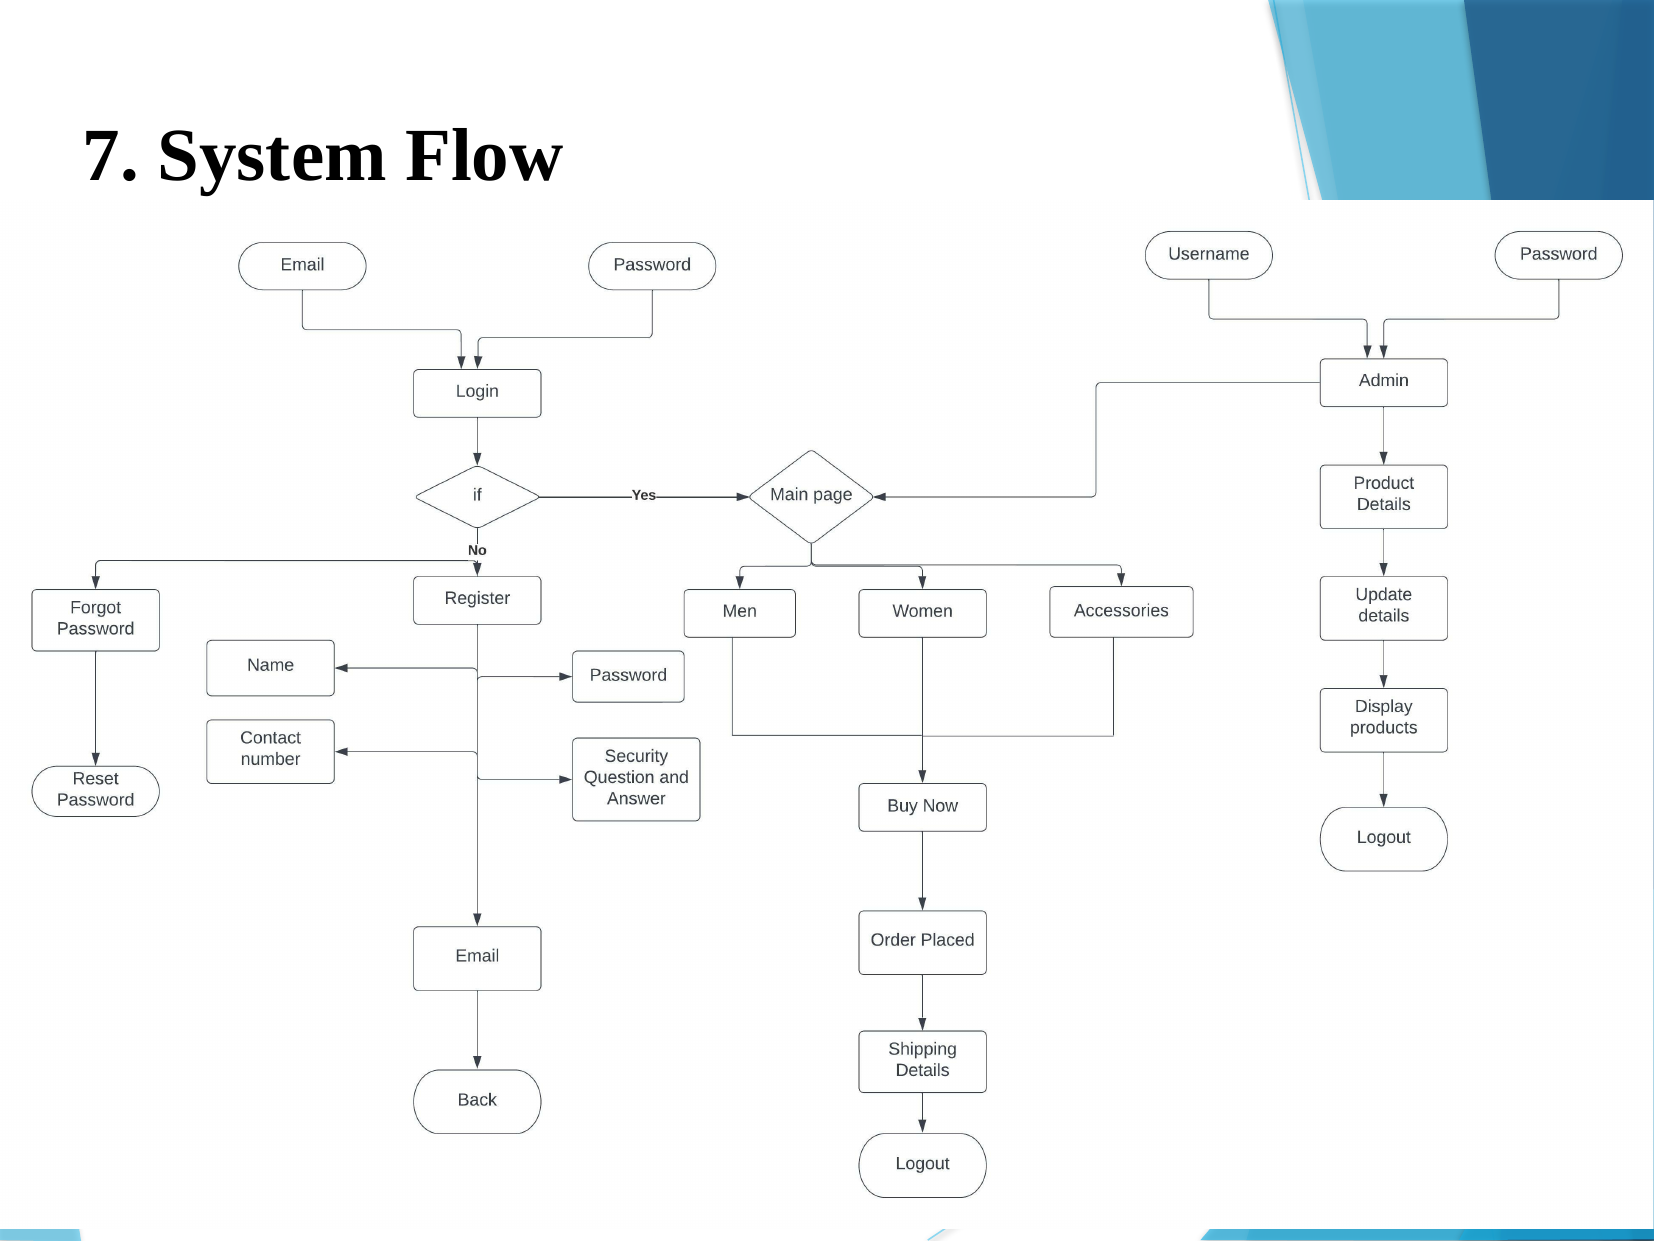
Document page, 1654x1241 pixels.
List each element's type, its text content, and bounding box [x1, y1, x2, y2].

picture [0, 200, 1654, 1229]
text_box 7. System Flow [82, 49, 1571, 199]
